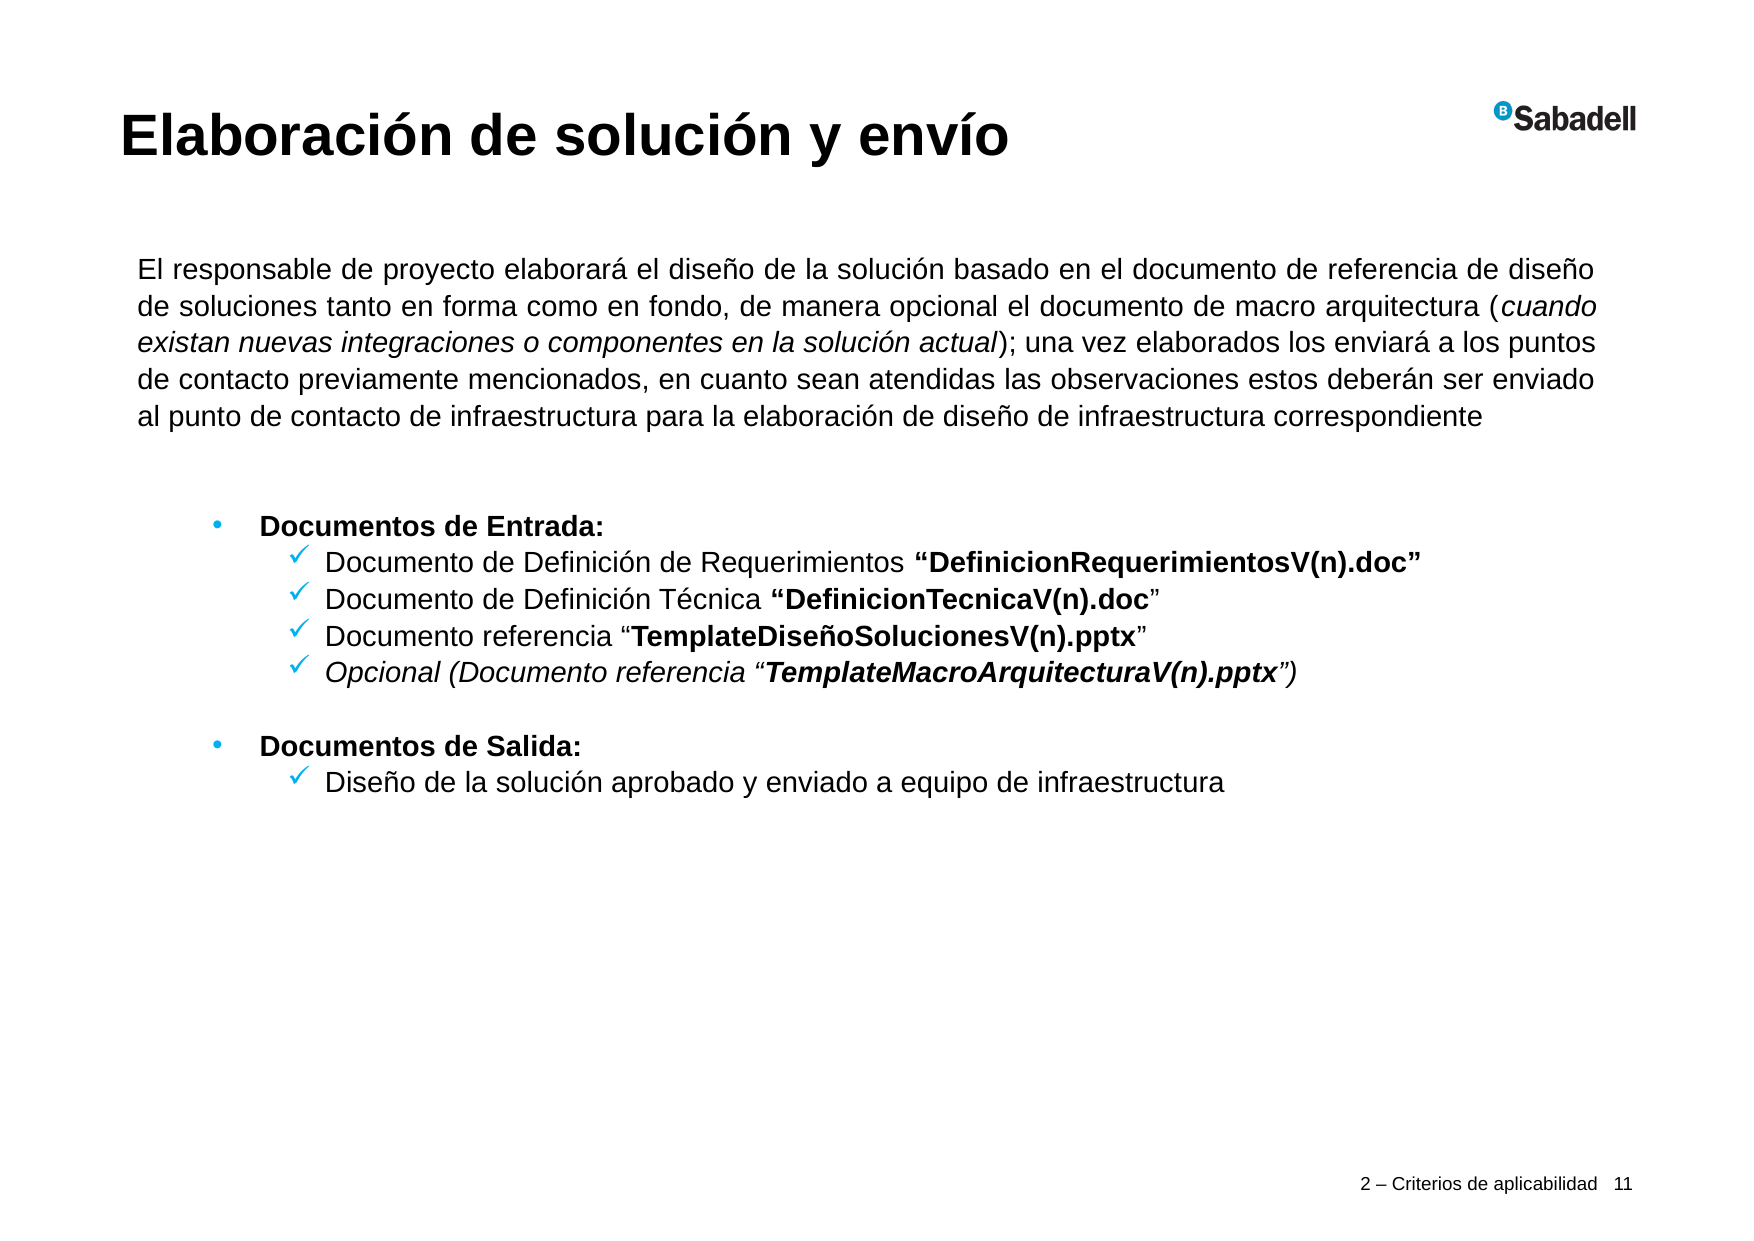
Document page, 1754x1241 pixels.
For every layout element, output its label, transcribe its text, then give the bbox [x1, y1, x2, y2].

list Elaboración de solución y envío [120, 96, 1373, 168]
slide_number 2 – Criterios de aplicabilidad 11 [1240, 1149, 1650, 1216]
text_box El responsable de proyecto elaborará el diseño de la solución basado en el documento de referencia de diseño de soluciones tanto en forma como en fondo, de manera opcional el documento de macro arquitectura (cuando existan nuevas integraciones o componentes en la solución actual); una vez elaborados los enviará a los puntos de contacto previamente mencionados, en cuanto sean atendidas las observaciones estos deberán ser enviado al punto de contacto de infraestructura para la elaboración de diseño de infraestructura correspondiente Documentos de Entrada: Documento de Definición de Requerimientos “DefinicionRequerimientosV(n).doc” Documento de Definición Técnica “DefinicionTecnicaV(n).doc” Documento referencia “TemplateDiseñoSolucionesV(n).pptx” Opcional (Documento referencia “TemplateMacroArquitecturaV(n).pptx”) Documentos de Salida: Diseño de la solución aprobado y enviado a equipo de infraestructura [137, 248, 1598, 981]
